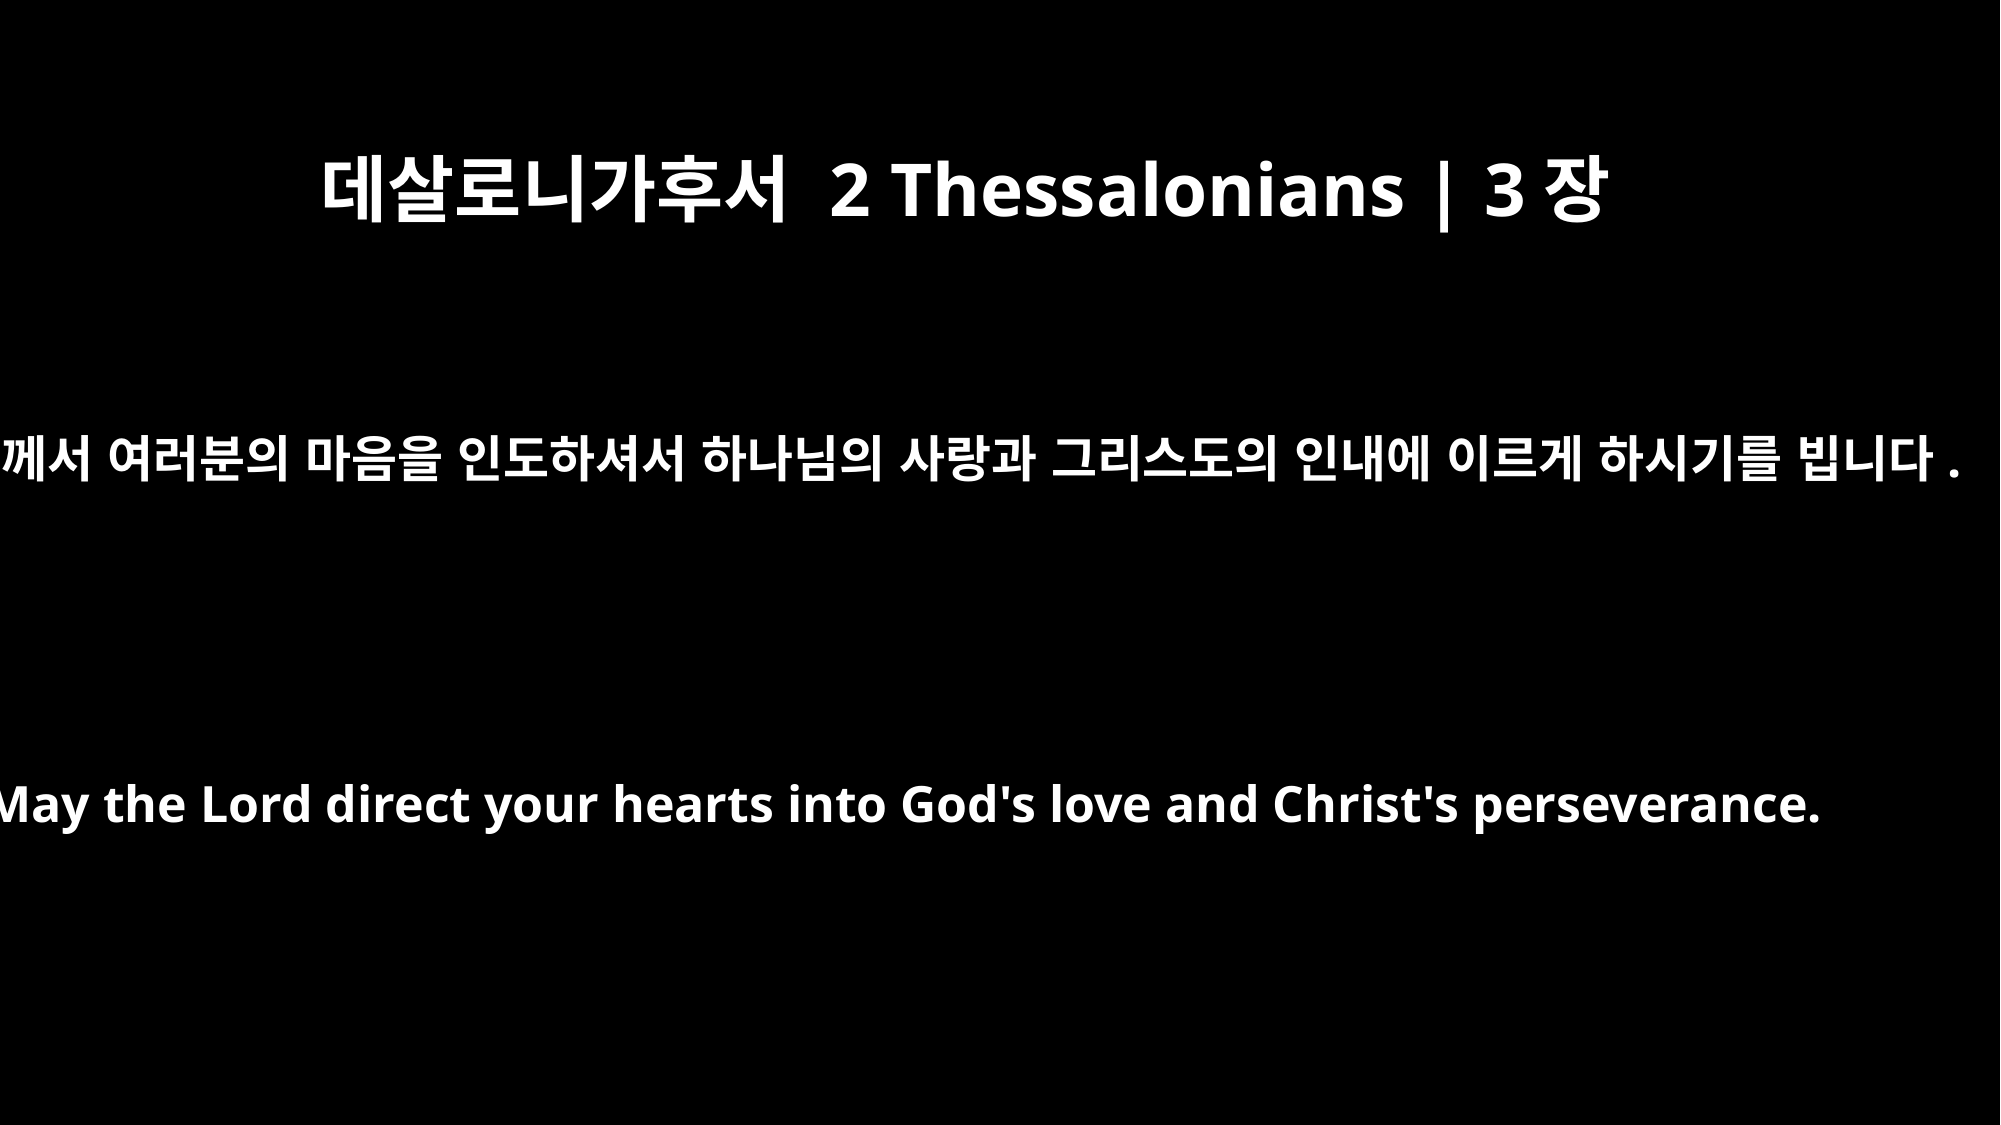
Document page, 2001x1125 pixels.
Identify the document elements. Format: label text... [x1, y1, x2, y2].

text_box 5 주께서 여러분의 마음을 인도하셔서 하나님의 사랑과 그리스도의 인내에 이르게 하시기를 빕니다. [0, 359, 1977, 495]
text_box 데살로니가후서 2 Thessalonians | 3장 [305, 136, 1626, 239]
text_box May the Lord direct your hearts into God's love and Christ's perseverance. [0, 764, 1838, 840]
